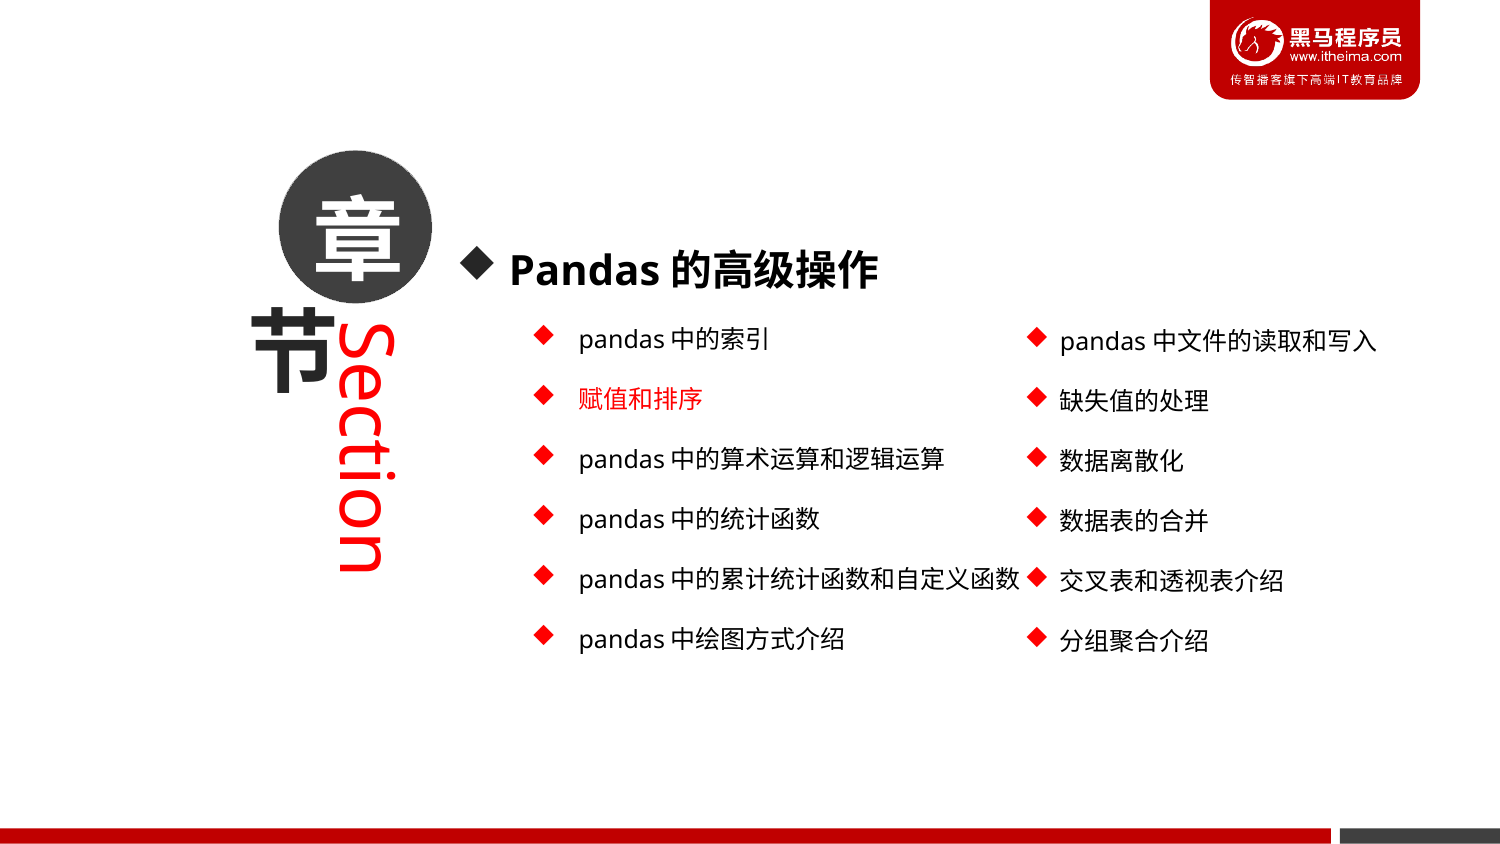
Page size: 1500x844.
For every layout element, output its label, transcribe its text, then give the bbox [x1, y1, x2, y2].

text_box Section [321, 314, 427, 749]
text_box 章 [278, 150, 433, 304]
text_box Pandas的高级操作 pandas中的索引 赋值和排序 pandas中的算术运算和逻辑运算 pandas中的统计函数 pandas中的累计统计函数和自定义函数 pandas中绘图方式介绍 [441, 186, 1056, 661]
picture [1212, 8, 1421, 94]
text_box 节 [218, 288, 339, 410]
text_box pandas中文件的读取和写入 缺失值的处理 数据离散化 数据表的合并 交叉表和透视表介绍 分组聚合介绍 [970, 288, 1473, 663]
